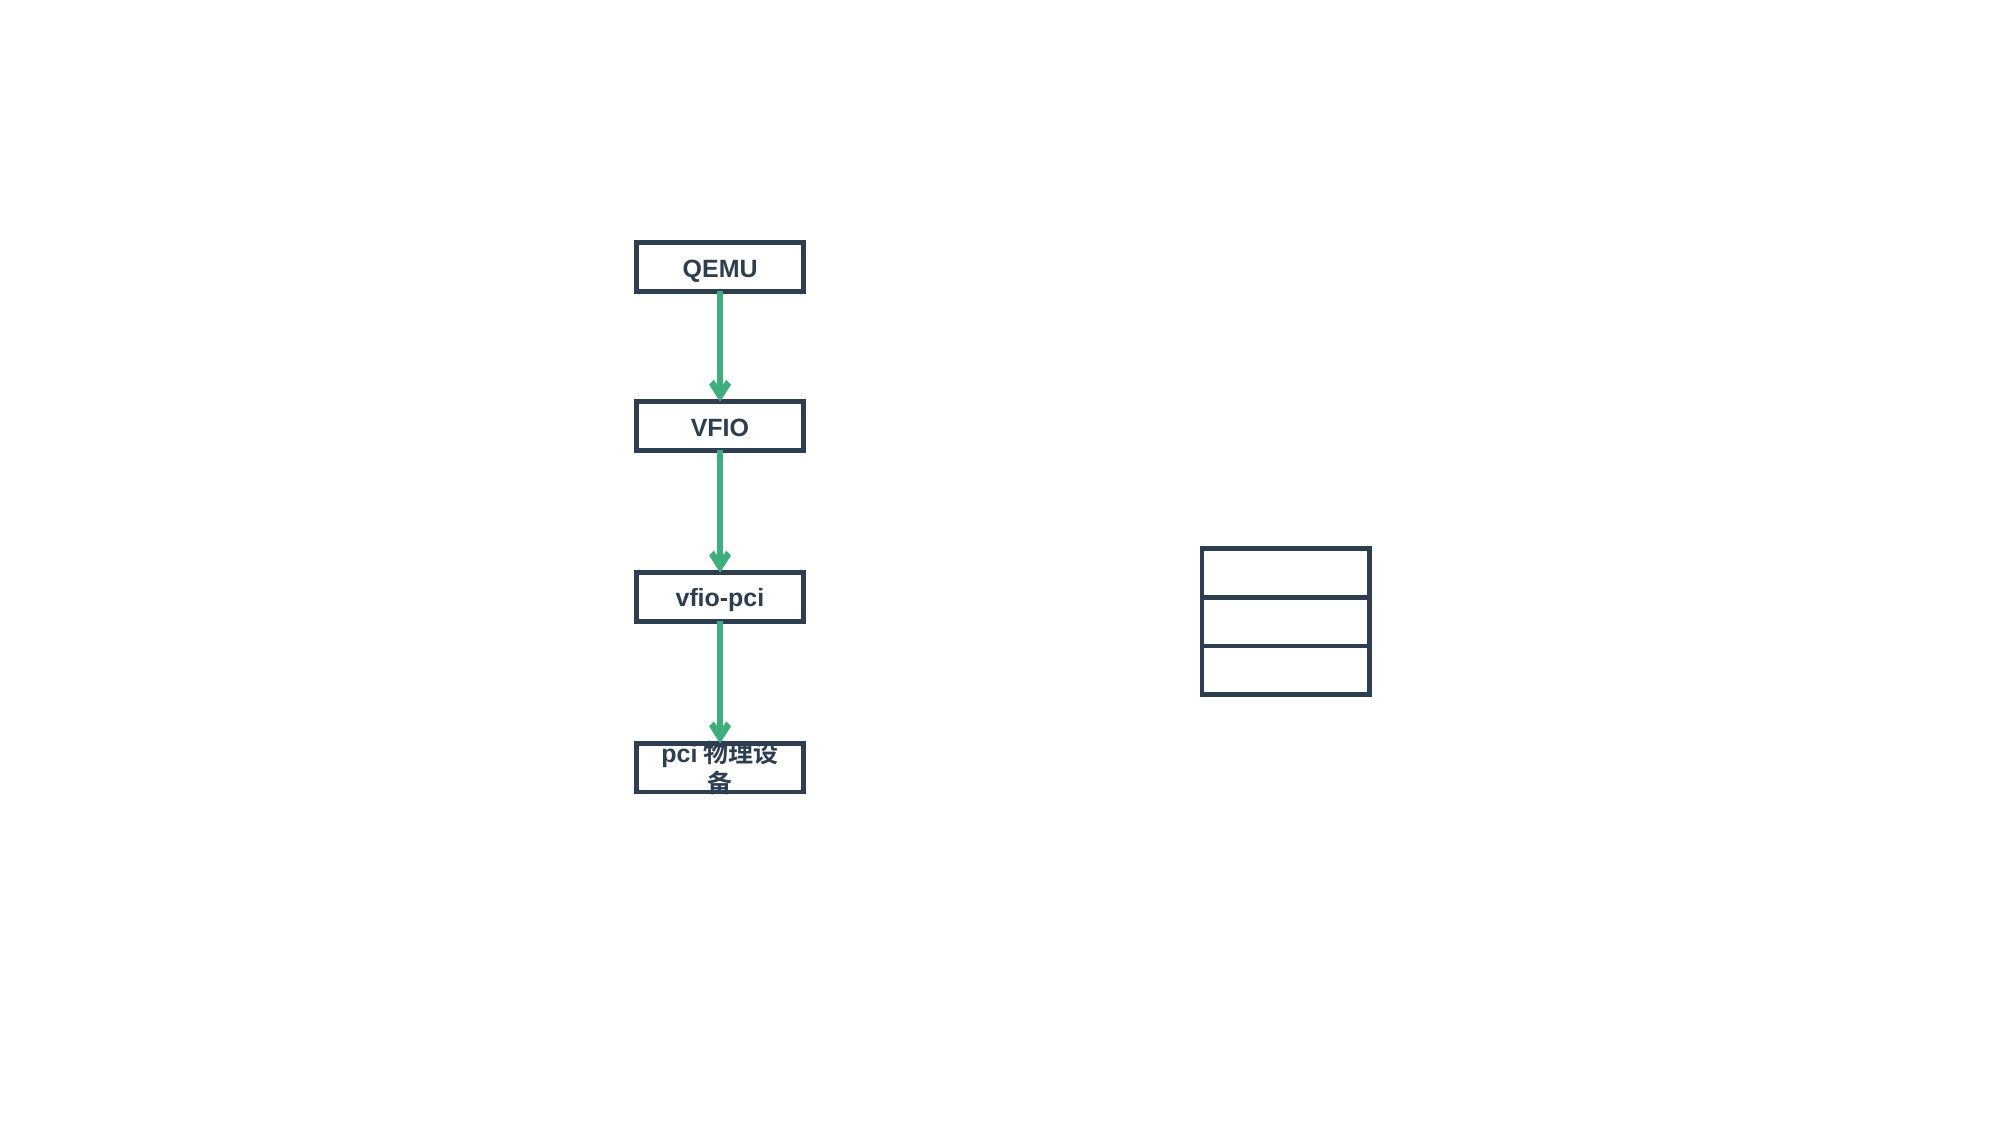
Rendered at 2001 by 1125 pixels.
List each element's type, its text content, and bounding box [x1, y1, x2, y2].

text_box pci物理设备 [635, 742, 805, 793]
text_box VFIO [635, 401, 805, 451]
text_box [1201, 596, 1370, 645]
text_box [1201, 547, 1370, 596]
text_box vfio-pci [635, 572, 805, 622]
text_box QEMU [635, 242, 805, 292]
text_box [1201, 645, 1370, 696]
